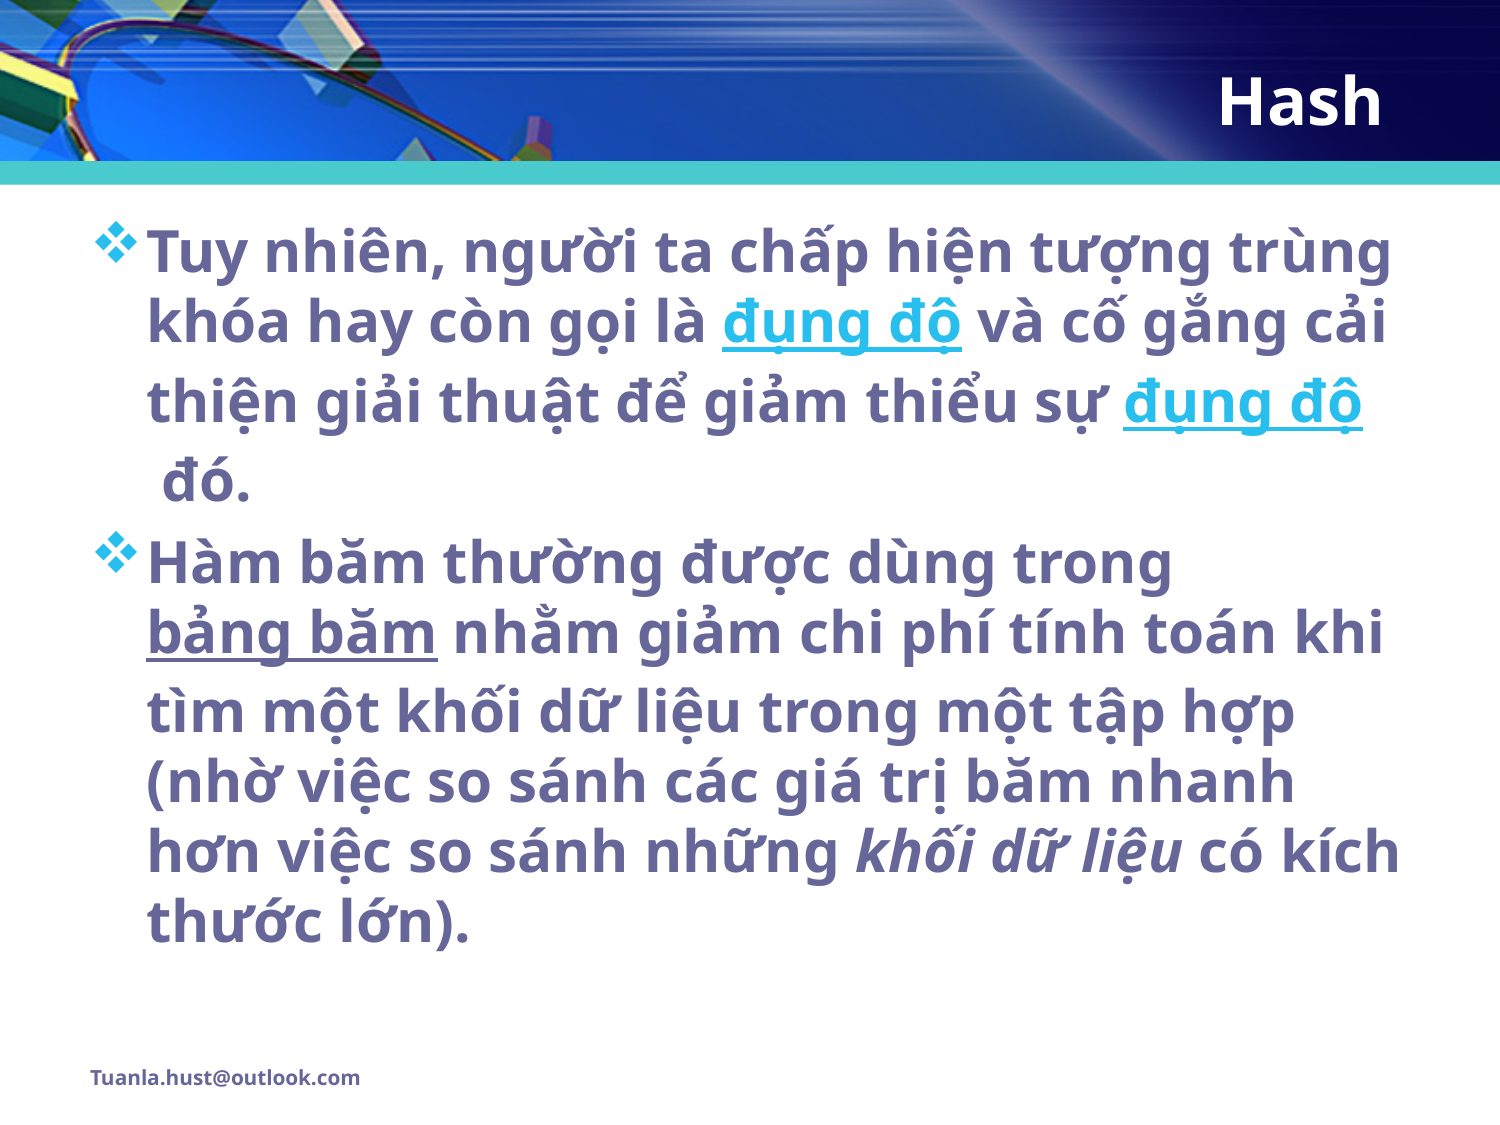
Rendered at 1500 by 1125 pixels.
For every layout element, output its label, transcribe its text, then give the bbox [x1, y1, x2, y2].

title Hash [103, 52, 1400, 145]
list Tuy nhiên, người ta chấp hiện tượng trùng khóa hay còn gọi là đụng độ và cố gắng cải thiện giải thuật để giảm thiểu sự đụng độ đó. Hàm băm thường được dùng trong bảng băm nhằm giảm chi phí tính toán khi tìm một khối dữ liệu trong một tập hợp (nhờ việc so sánh các giá trị băm nhanh hơn việc so sánh những khối dữ liệu có kích thước lớn). [75, 207, 1425, 1068]
slide_number Tuanla.hust@outlook.com [75, 1057, 425, 1111]
picture [0, 0, 1500, 161]
